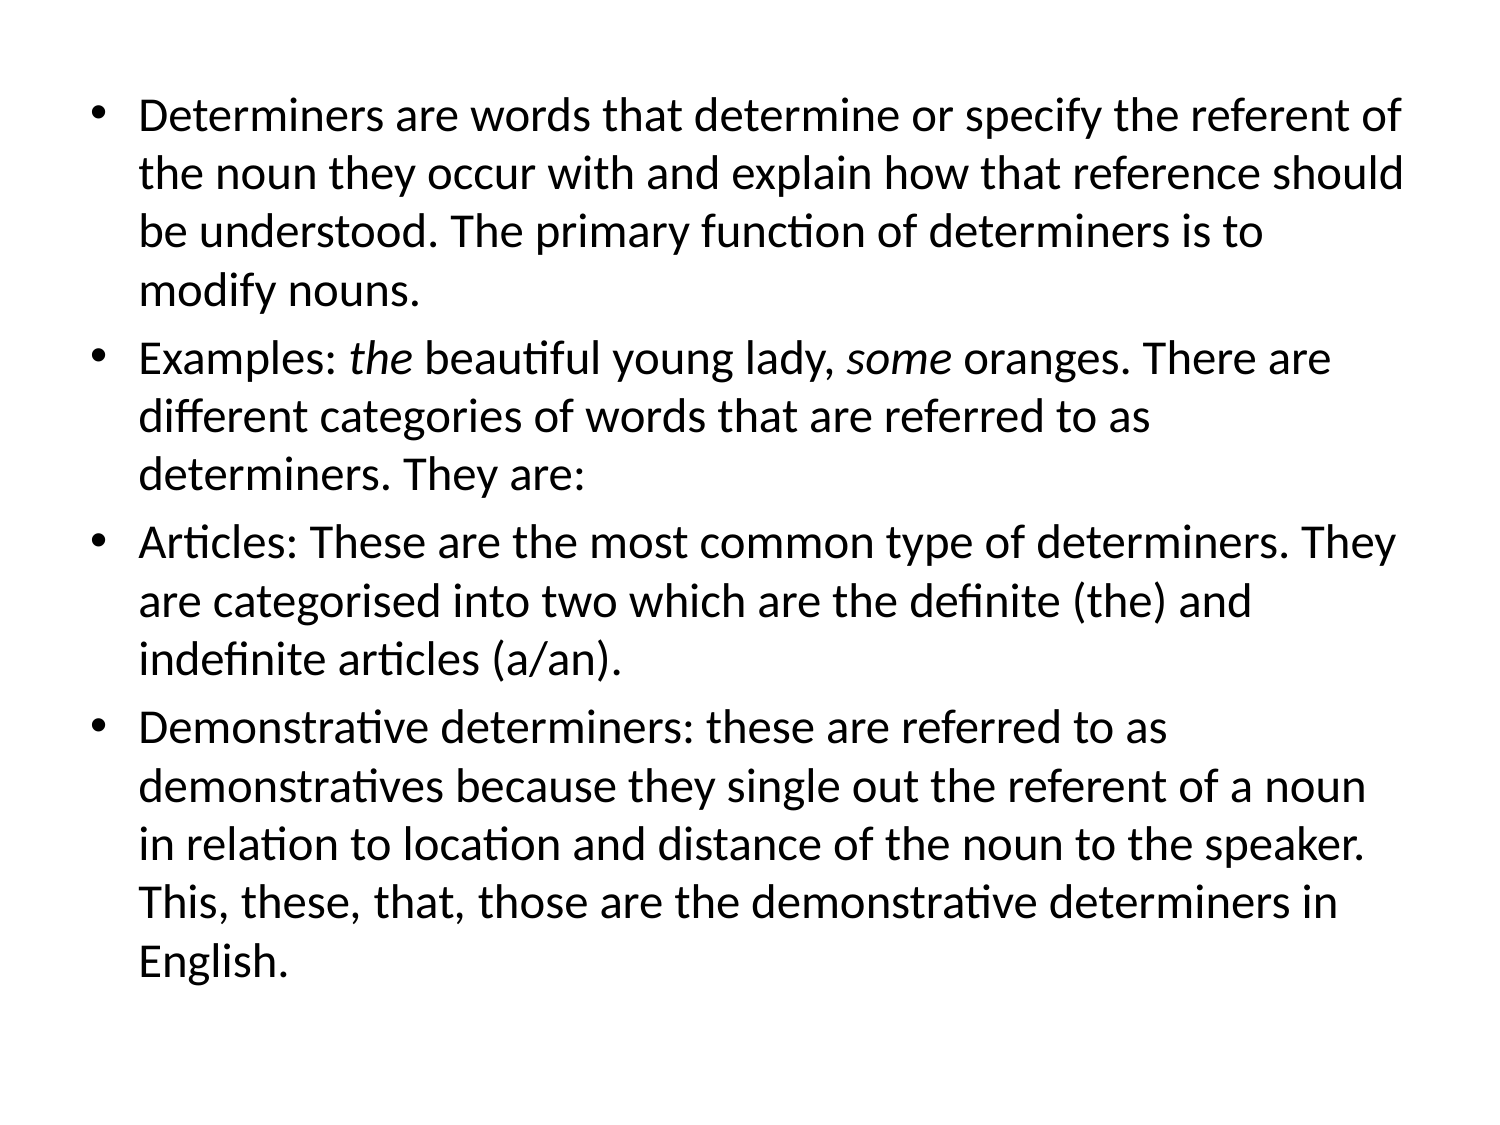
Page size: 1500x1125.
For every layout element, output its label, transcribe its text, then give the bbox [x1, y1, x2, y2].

list Determiners are words that determine or specify the referent of the noun they occur with and explain how that reference should be understood. The primary function of determiners is to modify nouns. Examples: the beautiful young lady, some oranges. There are different categories of words that are referred to as determiners. They are: Articles: These are the most common type of determiners. They are categorised into two which are the definite (the) and indefinite articles (a/an). Demonstrative determiners: these are referred to as demonstratives because they single out the referent of a noun in relation to location and distance of the noun to the speaker. This, these, that, those are the demonstrative determiners in English. [75, 75, 1425, 1005]
